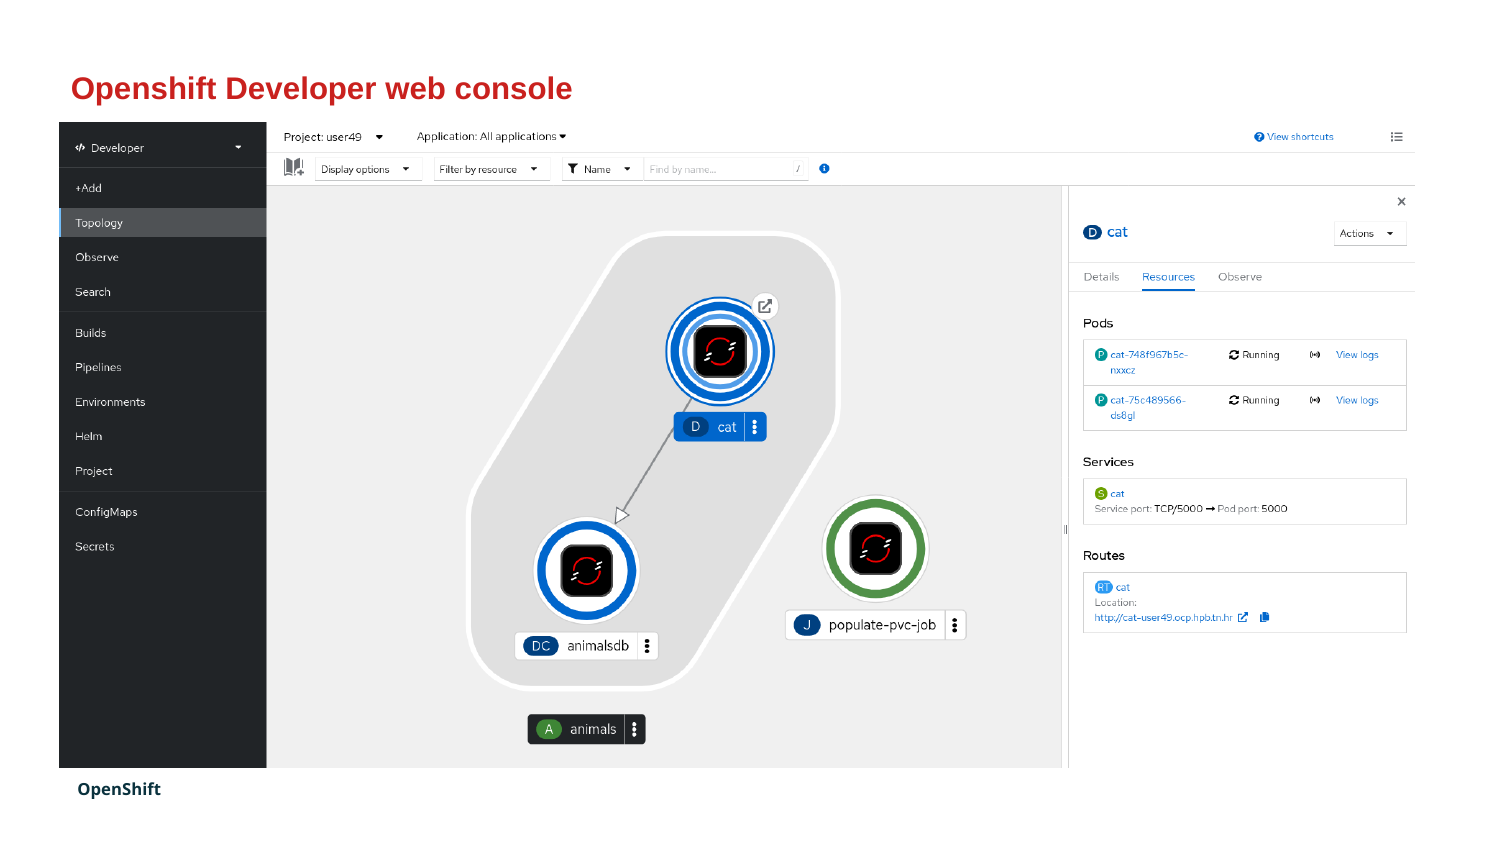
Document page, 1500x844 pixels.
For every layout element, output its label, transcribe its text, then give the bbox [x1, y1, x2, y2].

picture [58, 121, 1415, 768]
text_box Openshift Developer web console [59, 63, 1209, 120]
text_box OpenShift [69, 774, 944, 801]
